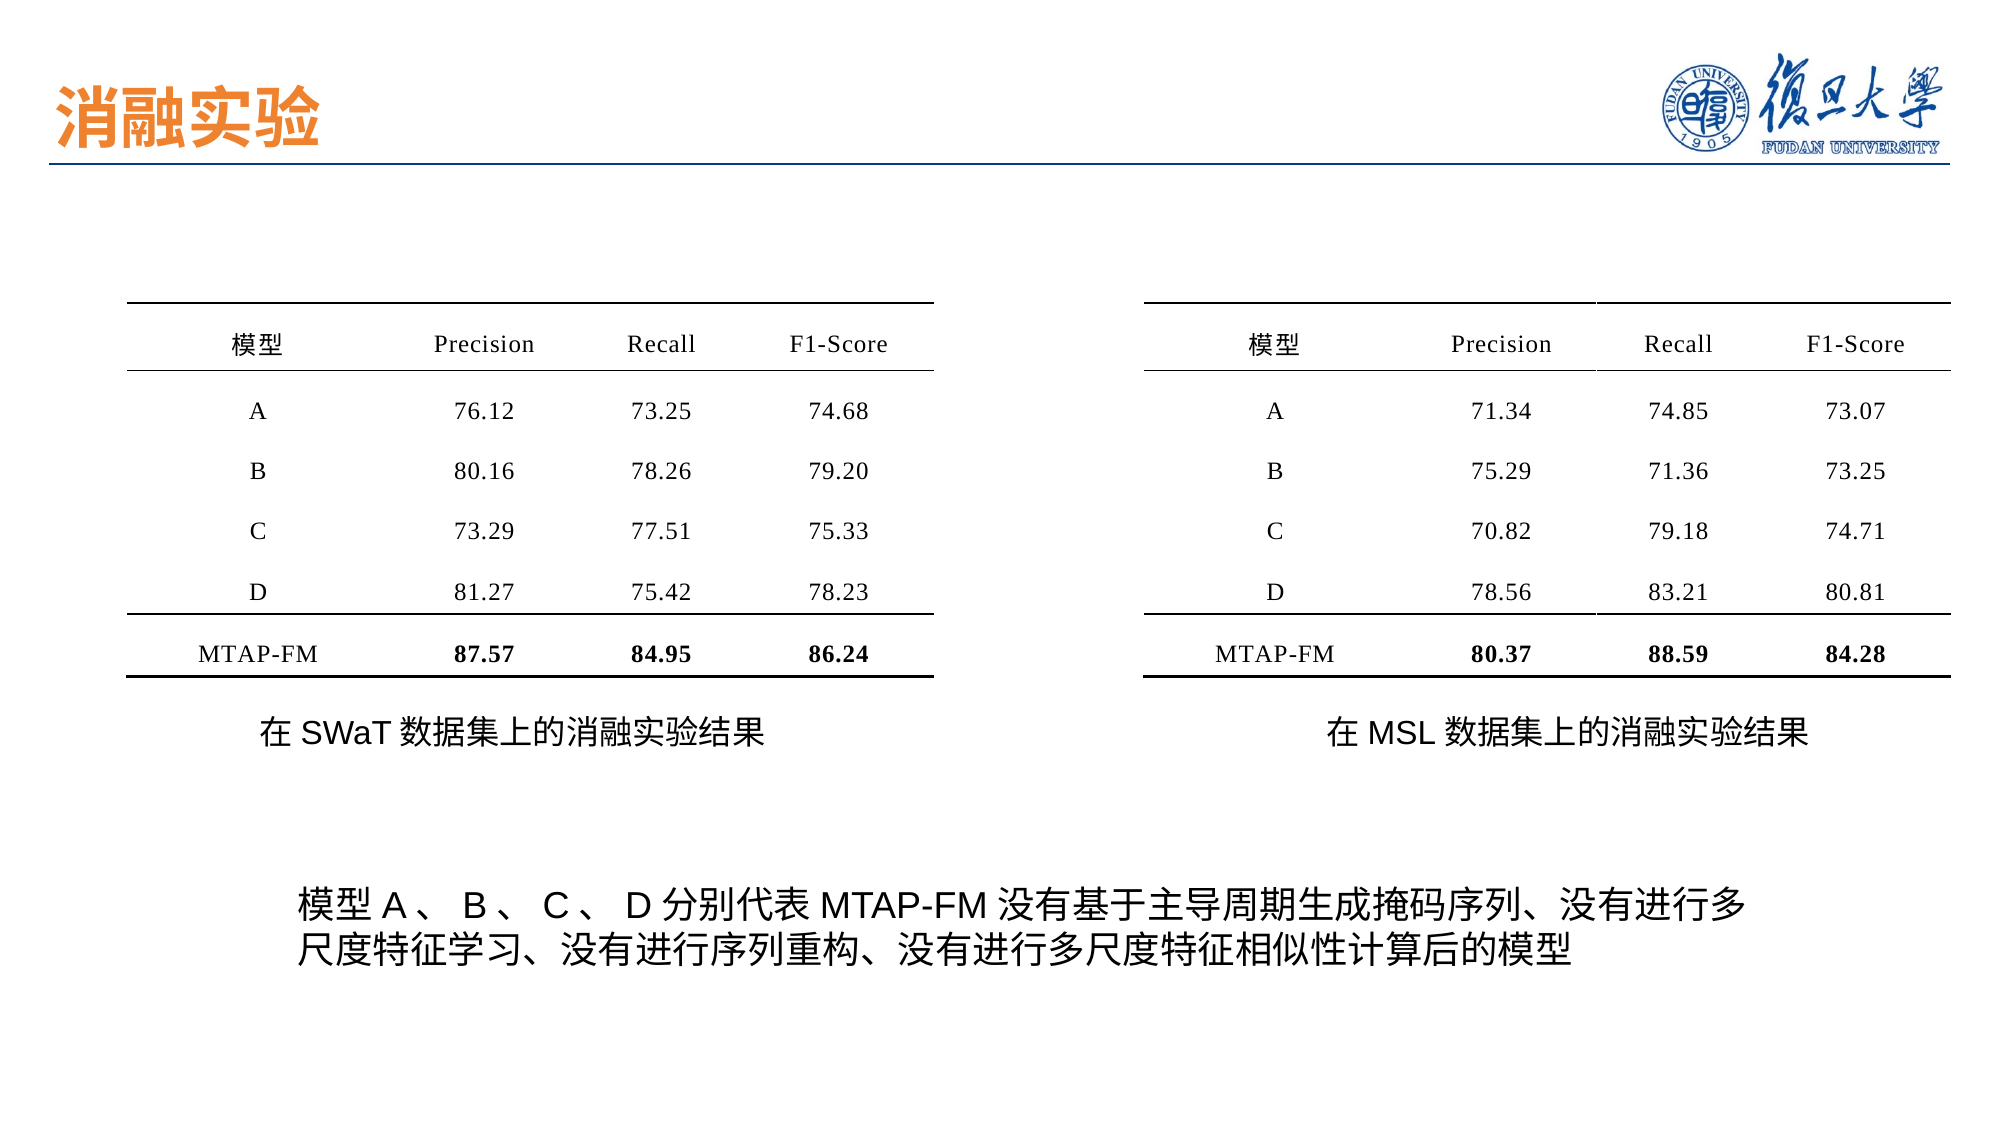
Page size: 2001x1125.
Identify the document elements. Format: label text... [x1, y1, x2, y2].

picture [1652, 45, 1951, 158]
picture [1112, 301, 1983, 704]
text_box 消融实验 [39, 68, 1139, 164]
text_box 在SWaT数据集上的消融实验结果 [244, 704, 817, 759]
picture [95, 301, 966, 704]
text_box 在MSL数据集上的消融实验结果 [1311, 704, 1867, 759]
text_box 模型A、B、C、D分别代表MTAP-FM没有基于主导周期生成掩码序列、没有进行多尺度特征学习、没有进行序列重构、没有进行多尺度特征相似性计算后的模型 [283, 873, 1773, 979]
